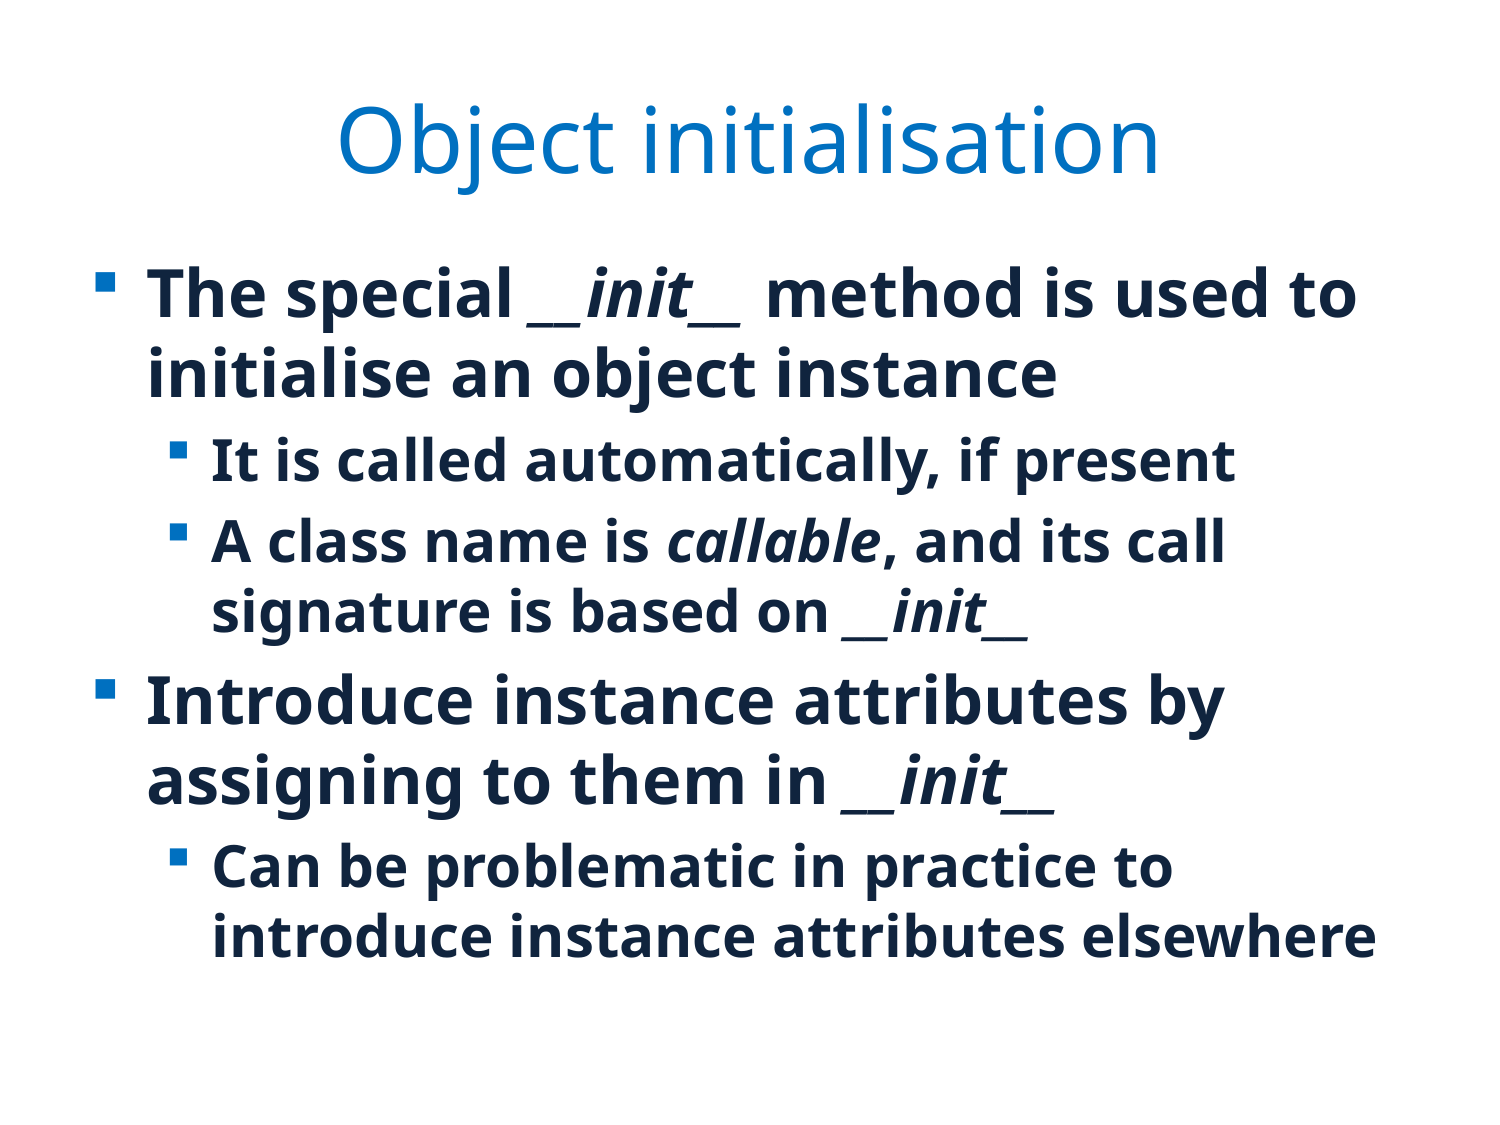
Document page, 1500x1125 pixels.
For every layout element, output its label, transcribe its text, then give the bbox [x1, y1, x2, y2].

list The special __init__ method is used to initialise an object instance It is called automatically, if present A class name is callable, and its call signature is based on __init__ Introduce instance attributes by assigning to them in __init__ Can be problematic in practice to introduce instance attributes elsewhere [75, 243, 1425, 986]
title Object initialisation [75, 42, 1425, 231]
